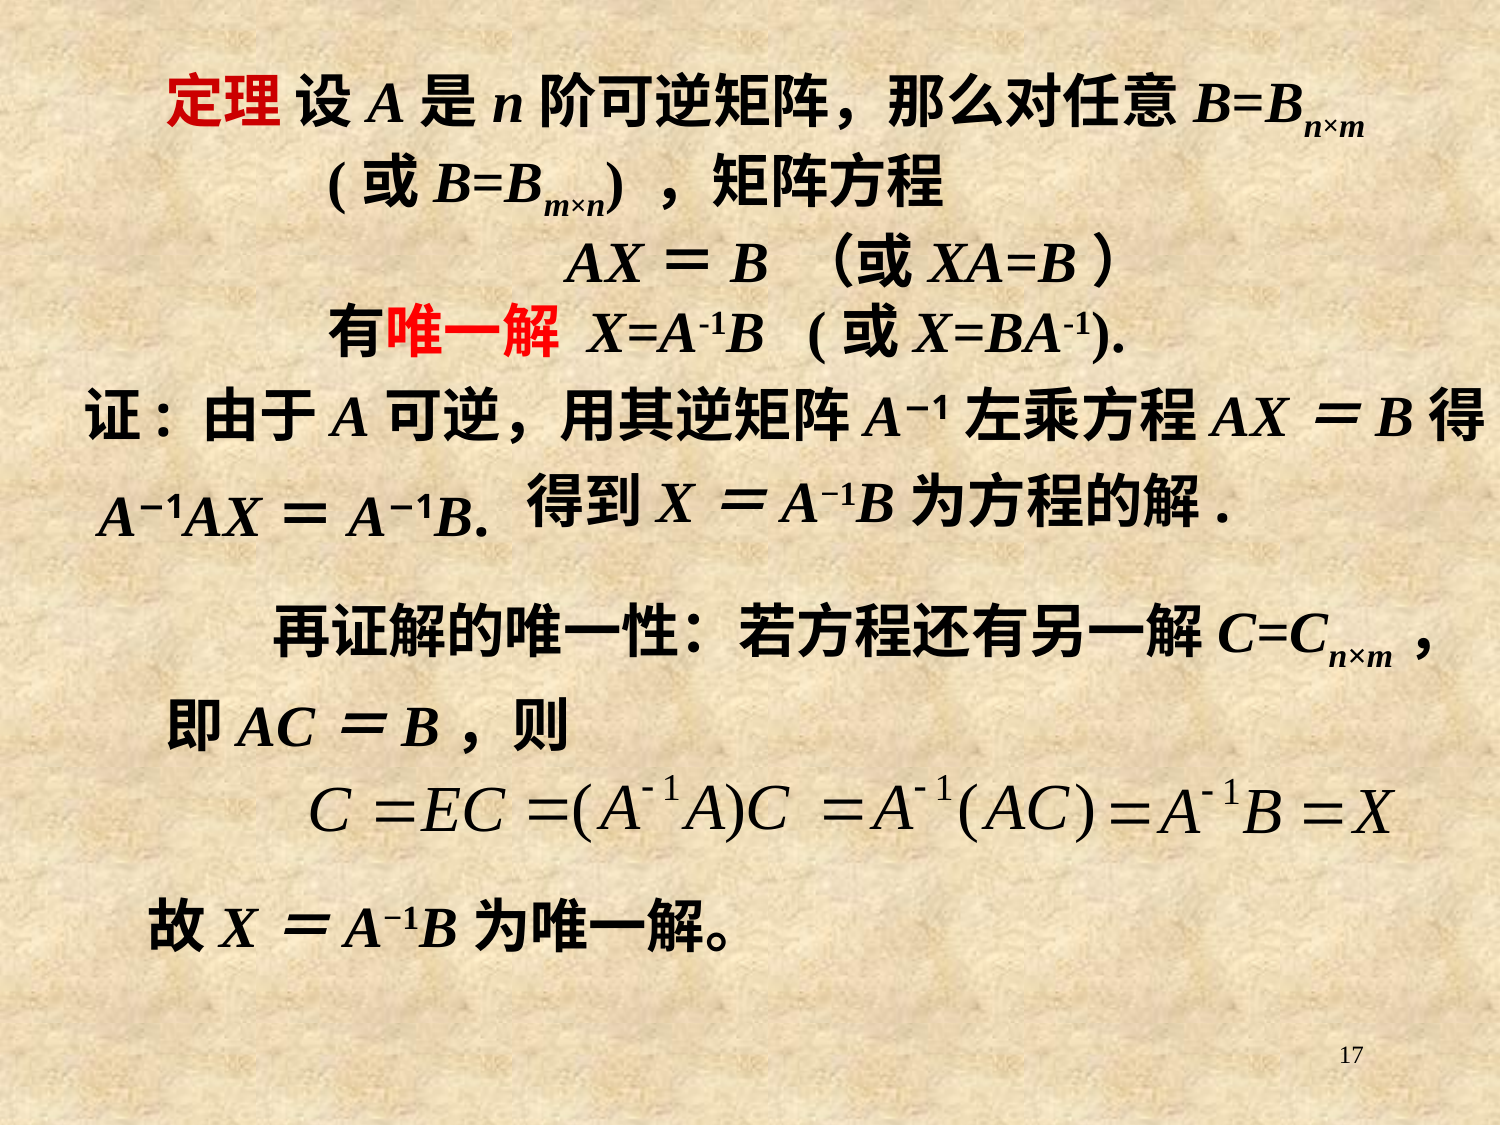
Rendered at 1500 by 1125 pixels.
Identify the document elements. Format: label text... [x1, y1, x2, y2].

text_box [513, 759, 806, 859]
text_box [1096, 763, 1412, 844]
text_box 证: 由于A可逆，用其逆矩阵A−1左乘方程AX＝B得 A−1AX＝A−1B. [68, 371, 1500, 555]
text_box 故X＝A−1B为唯一解。 [132, 881, 792, 967]
text_box 即AC＝B，则 [150, 680, 631, 766]
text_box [808, 759, 1106, 859]
picture [0, 0, 1500, 1125]
title 定理 设A是n阶可逆矩阵，那么对任意B=Bn×m (或B=Bm×n) ，矩阵方程 AX＝B （或XA=B） 有唯一解 X=A-1B (或X=BA-1). [149, 42, 1471, 371]
text_box 再证解的唯一性：若方程还有另一解C=Cn×m， [257, 587, 1481, 682]
text_box 得到X＝A−1B为方程的解. [511, 457, 1246, 542]
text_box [300, 774, 508, 846]
